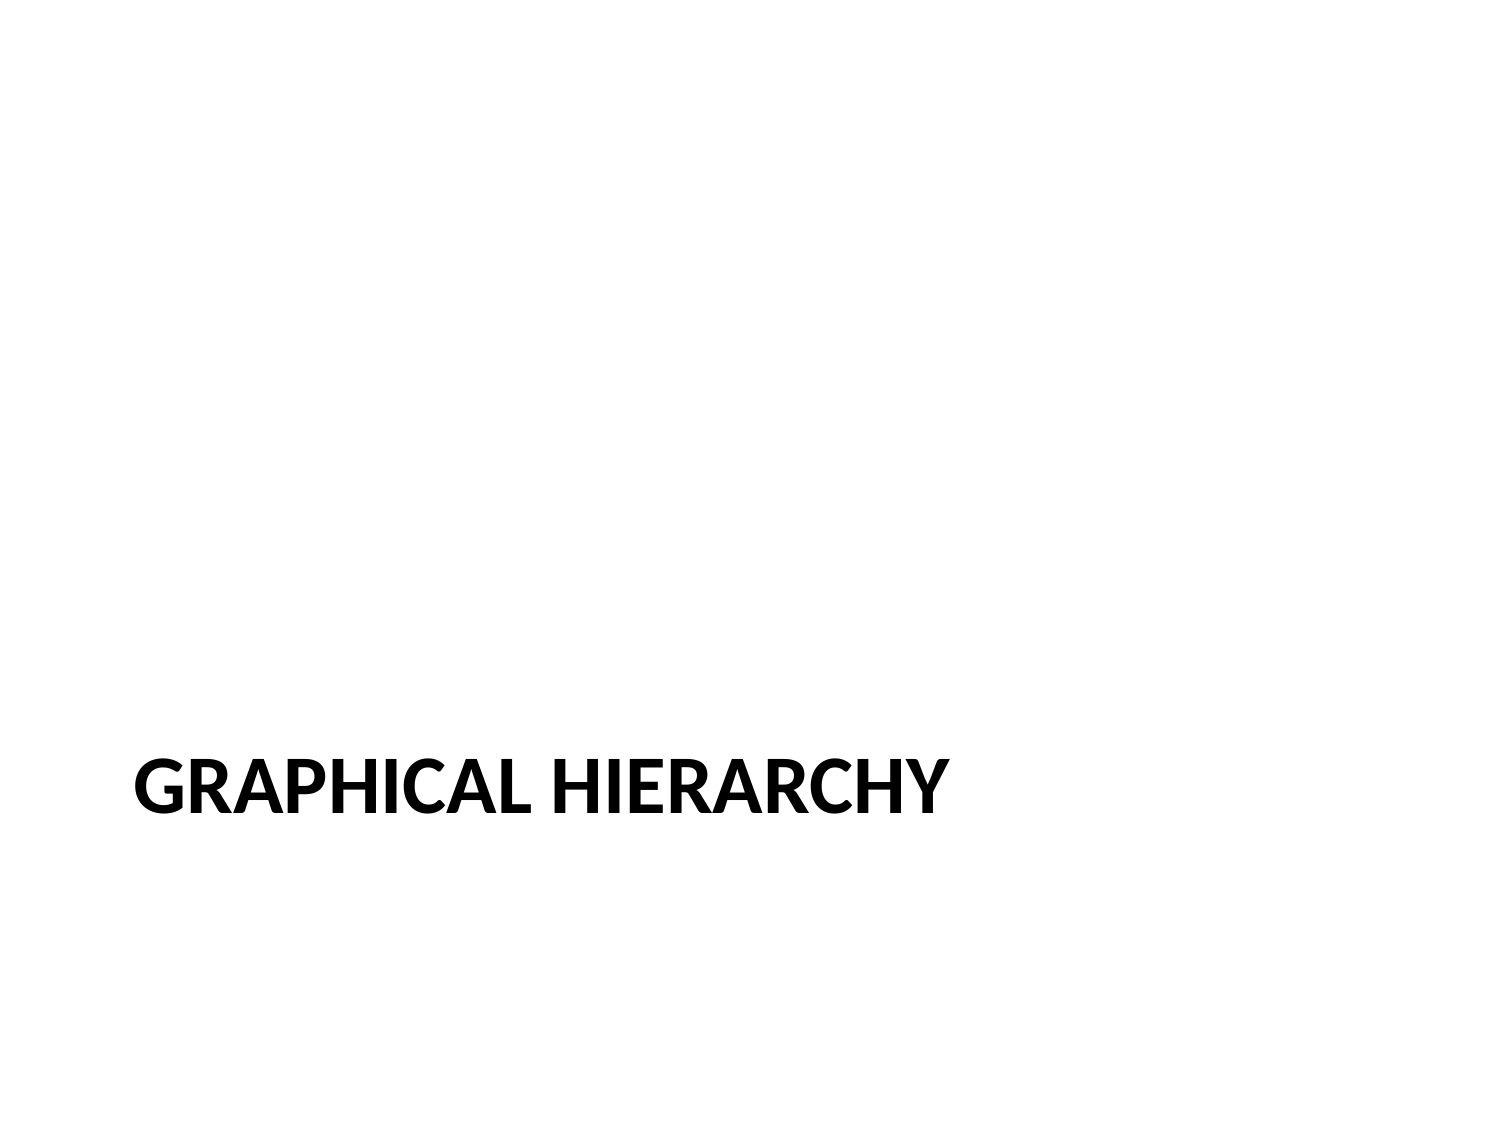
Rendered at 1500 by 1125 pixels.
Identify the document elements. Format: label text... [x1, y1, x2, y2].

title Graphical hierarchy [118, 722, 1394, 947]
